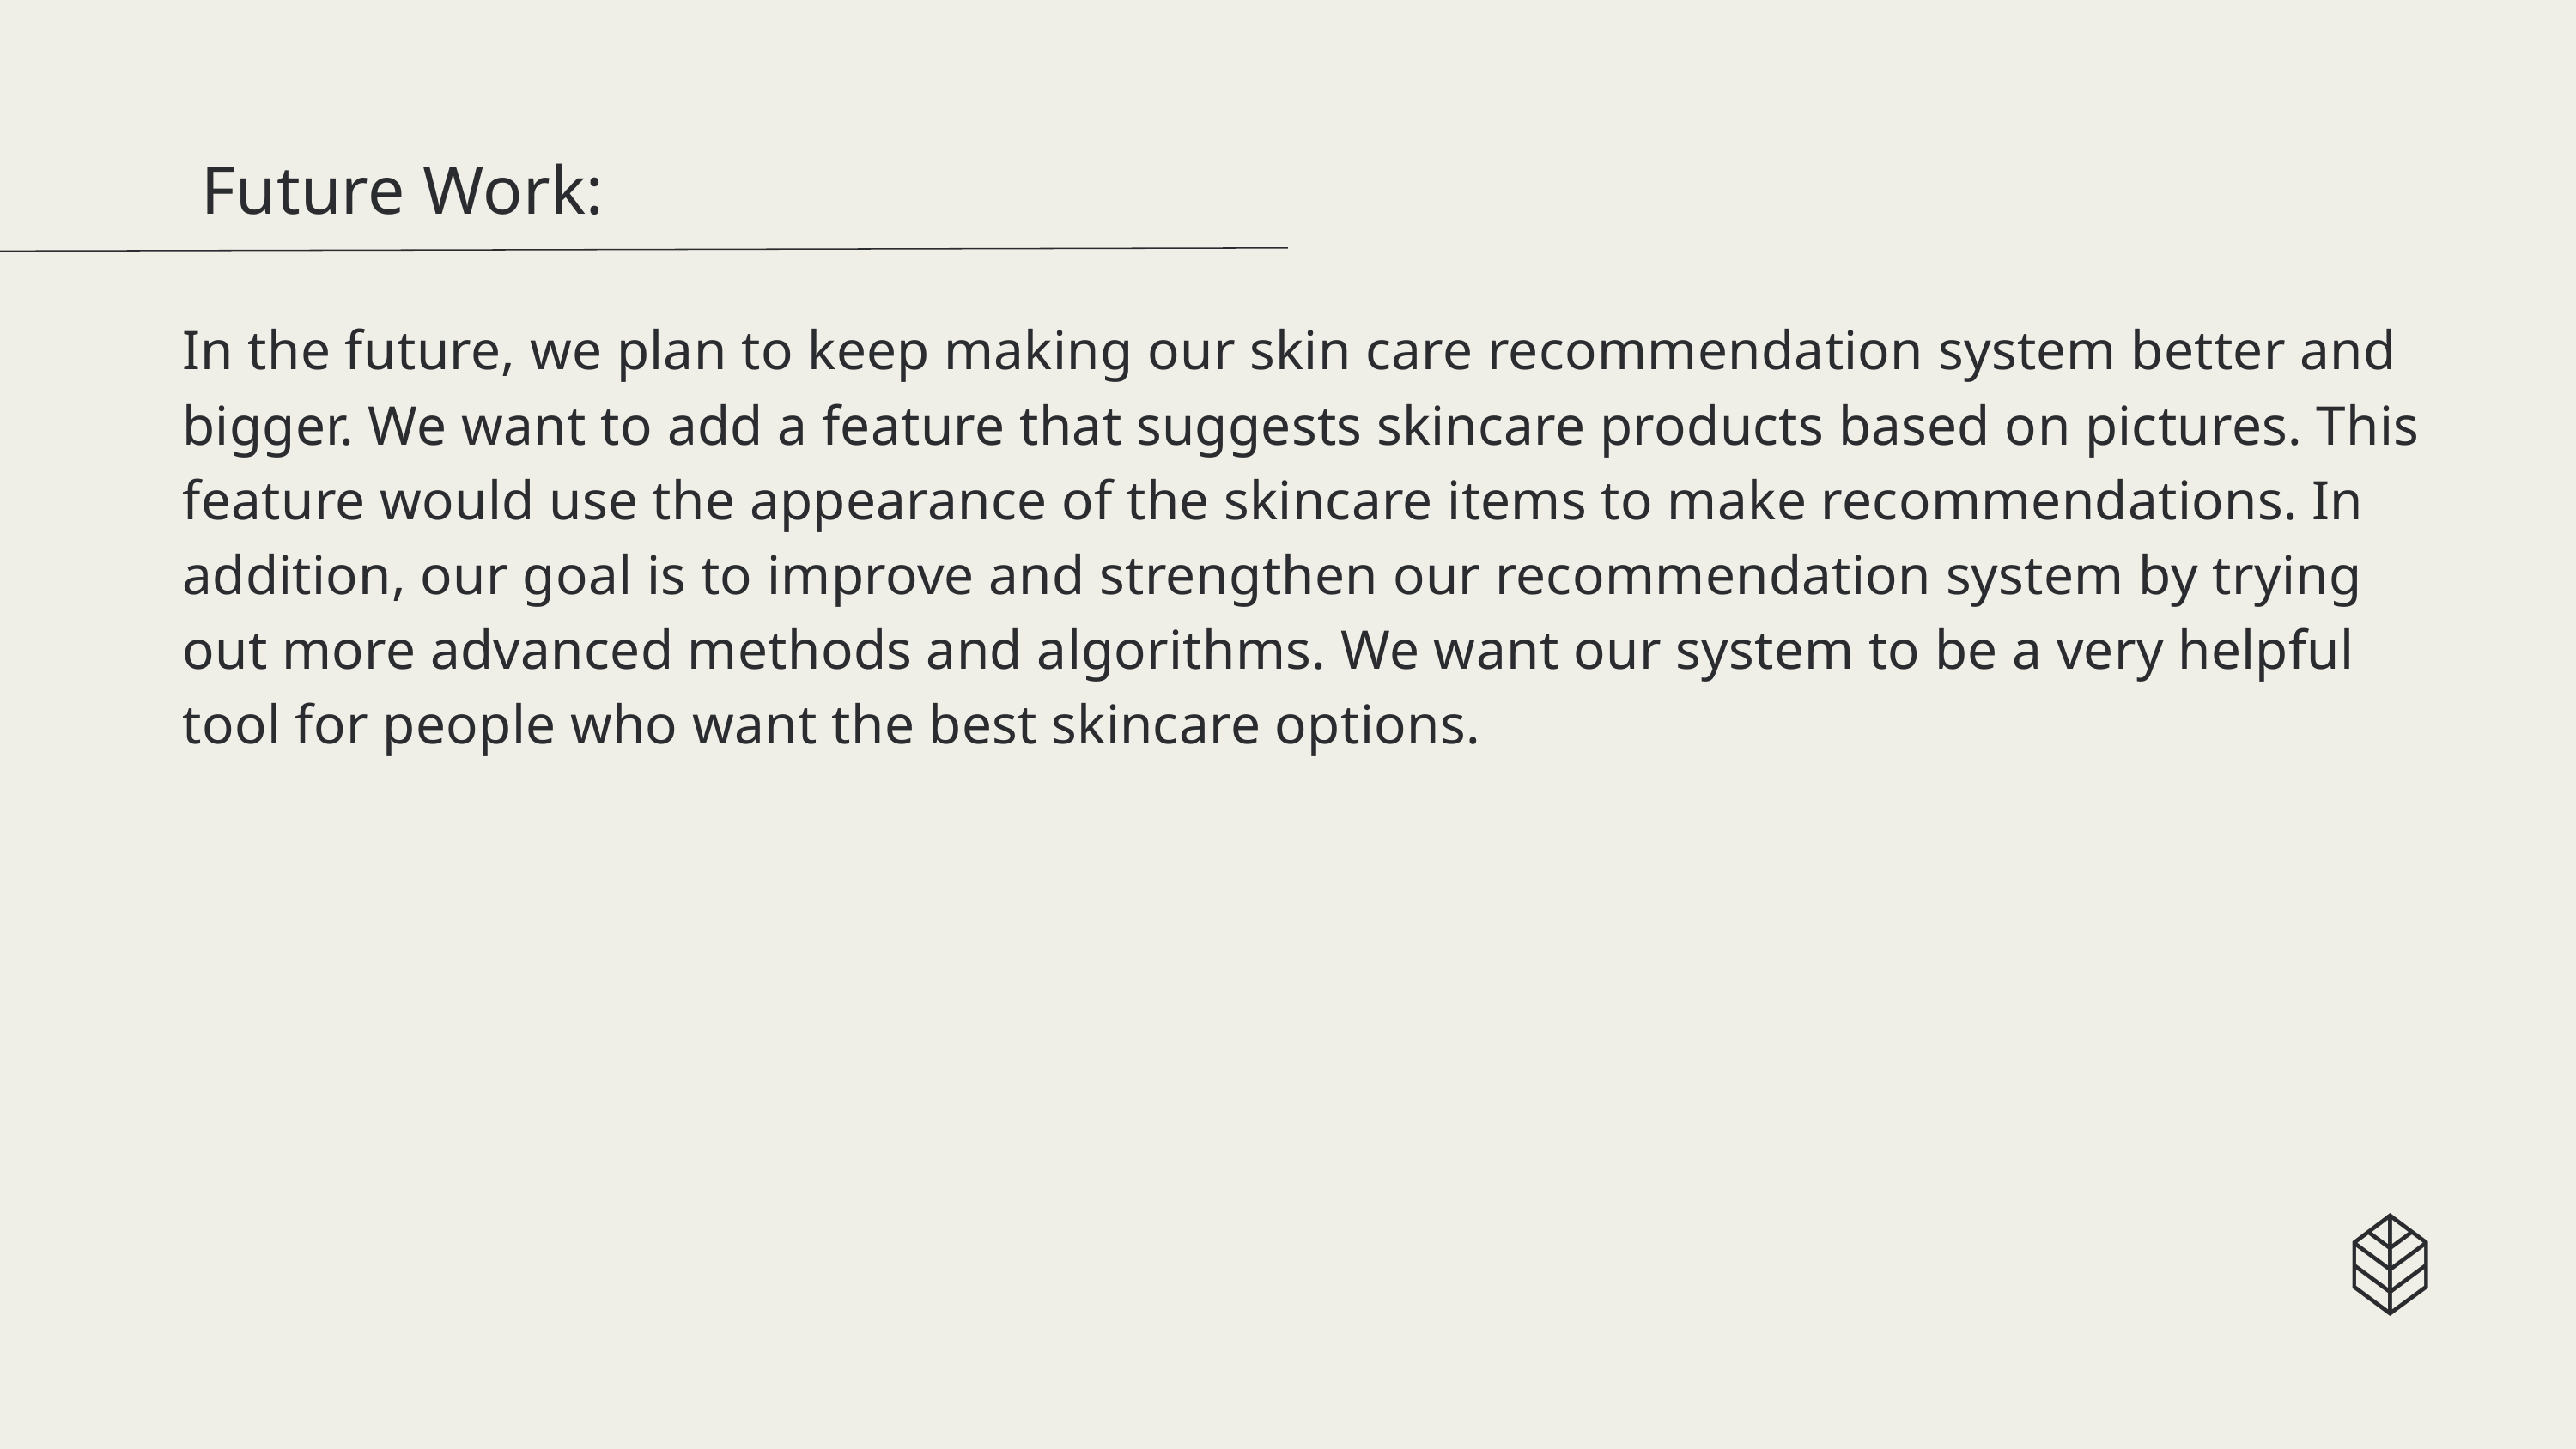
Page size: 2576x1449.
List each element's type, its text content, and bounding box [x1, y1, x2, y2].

text_box Future Work: [0, 135, 806, 228]
text_box [2352, 1213, 2428, 1316]
text_box In the future, we plan to keep making our skin care recommendation system better and bigger. We want to add a feature that suggests skincare products based on pictures. This feature would use the appearance of the skincare items to make recommendations. In addition, our goal is to improve and strengthen our recommendation system by trying out more advanced methods and algorithms. We want our system to be a very helpful tool for people who want the best skincare options. [182, 306, 2428, 755]
